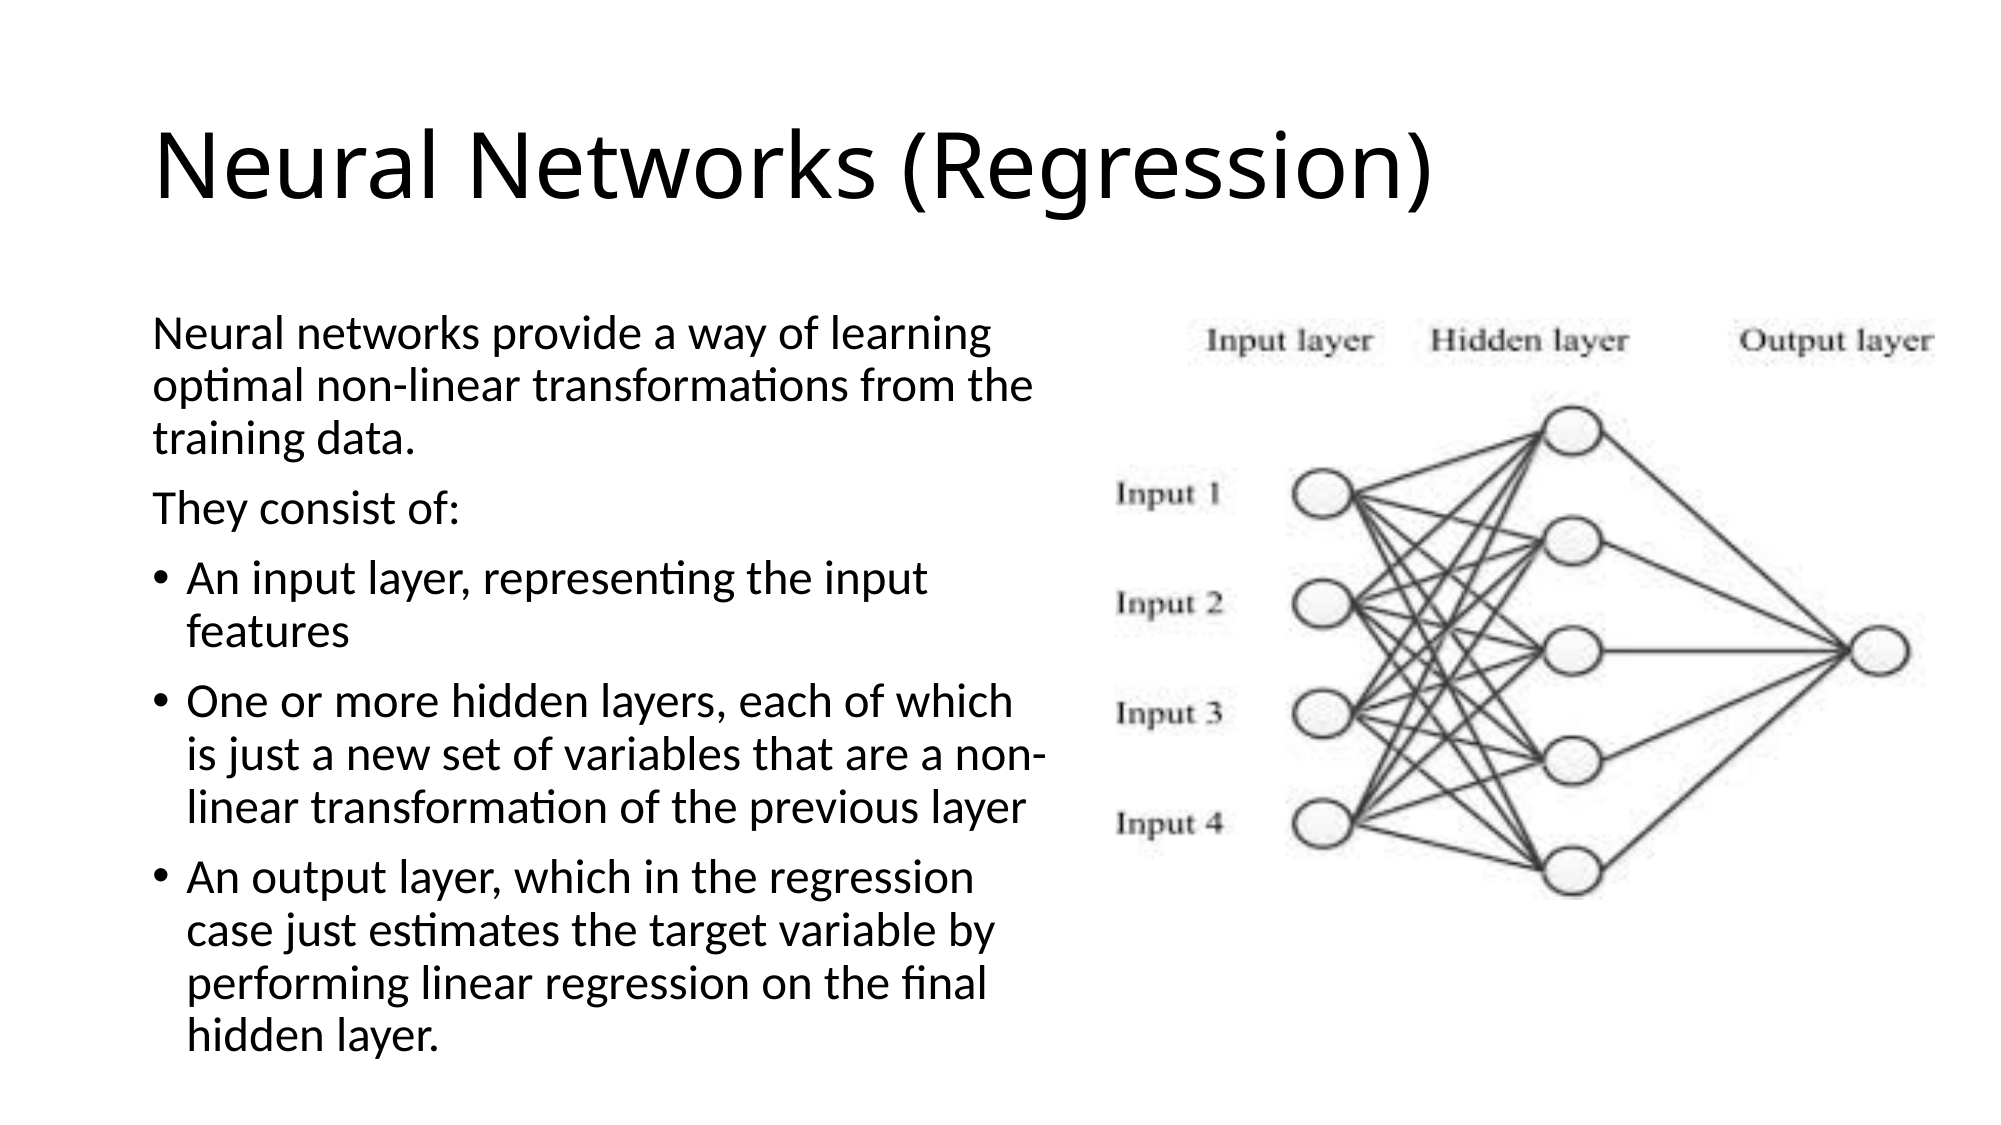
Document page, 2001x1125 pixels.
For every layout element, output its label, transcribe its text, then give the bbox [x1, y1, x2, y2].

picture [1115, 318, 1935, 900]
title Neural Networks (Regression) [137, 59, 1863, 278]
list Neural networks provide a way of learning optimal non-linear transformations from the training data. They consist of: An input layer, representing the input features One or more hidden layers, each of which is just a new set of variables that are a non-linear transformation of the previous layer An output layer, which in the regression case just estimates the target variable by performing linear regression on the final hidden layer. [137, 299, 1067, 1083]
